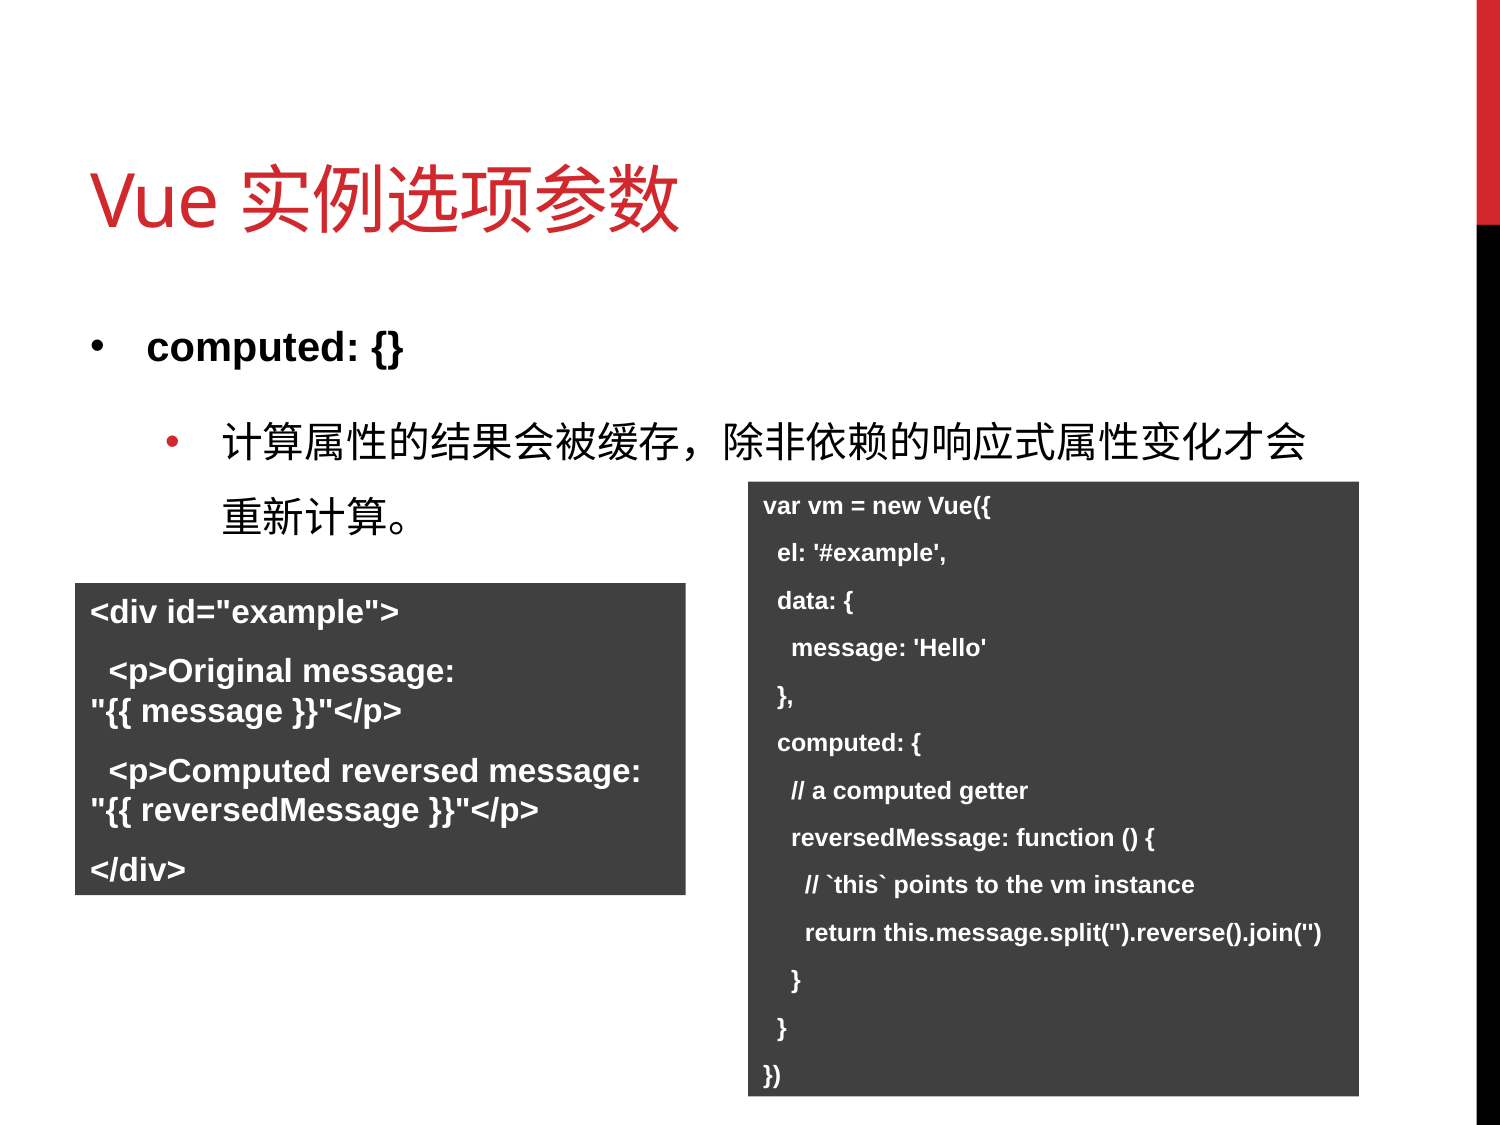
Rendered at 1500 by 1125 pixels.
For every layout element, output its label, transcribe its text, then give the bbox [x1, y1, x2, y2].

title Vue实例选项参数 [75, 25, 1025, 250]
list computed: {} 计算属性的结果会被缓存，除非依赖的响应式属性变化才会重新计算。 [75, 287, 1325, 1005]
text_box var vm = new Vue({ el: '#example', data: { message: 'Hello' }, computed: { // a computed getter reversedMessage: function () { // `this` points to the vm instance return this.message.split('').reverse().join('') } } }) [748, 481, 1359, 1097]
text_box <div id="example"> <p>Original message: "{{ message }}"</p> <p>Computed reversed message: "{{ reversedMessage }}"</p> </div> [75, 583, 686, 896]
